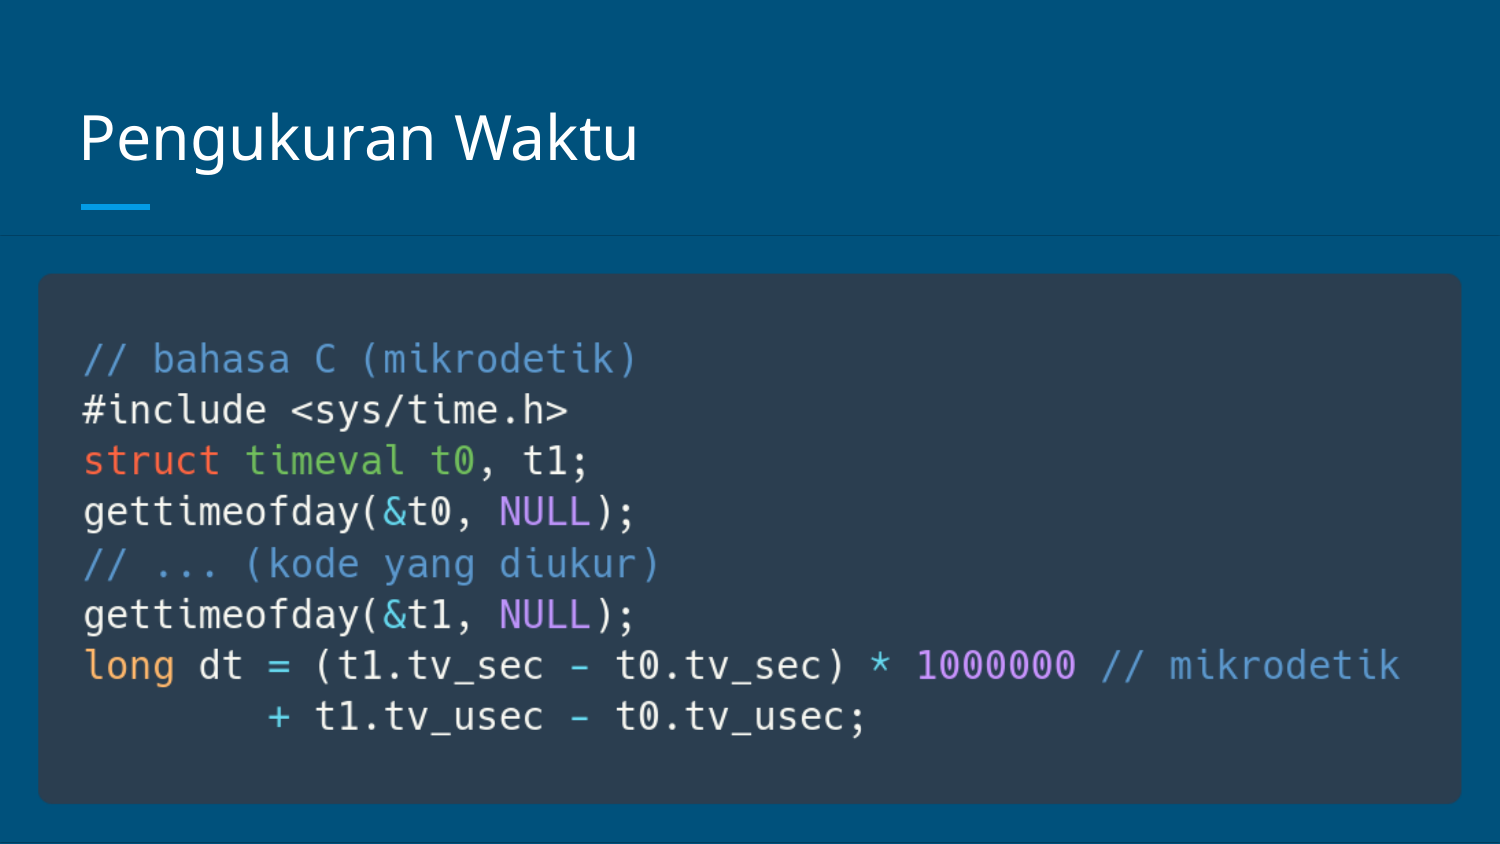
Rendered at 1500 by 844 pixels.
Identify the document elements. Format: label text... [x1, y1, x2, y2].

title Pengukuran Waktu [63, 75, 1437, 188]
picture [39, 274, 1461, 804]
